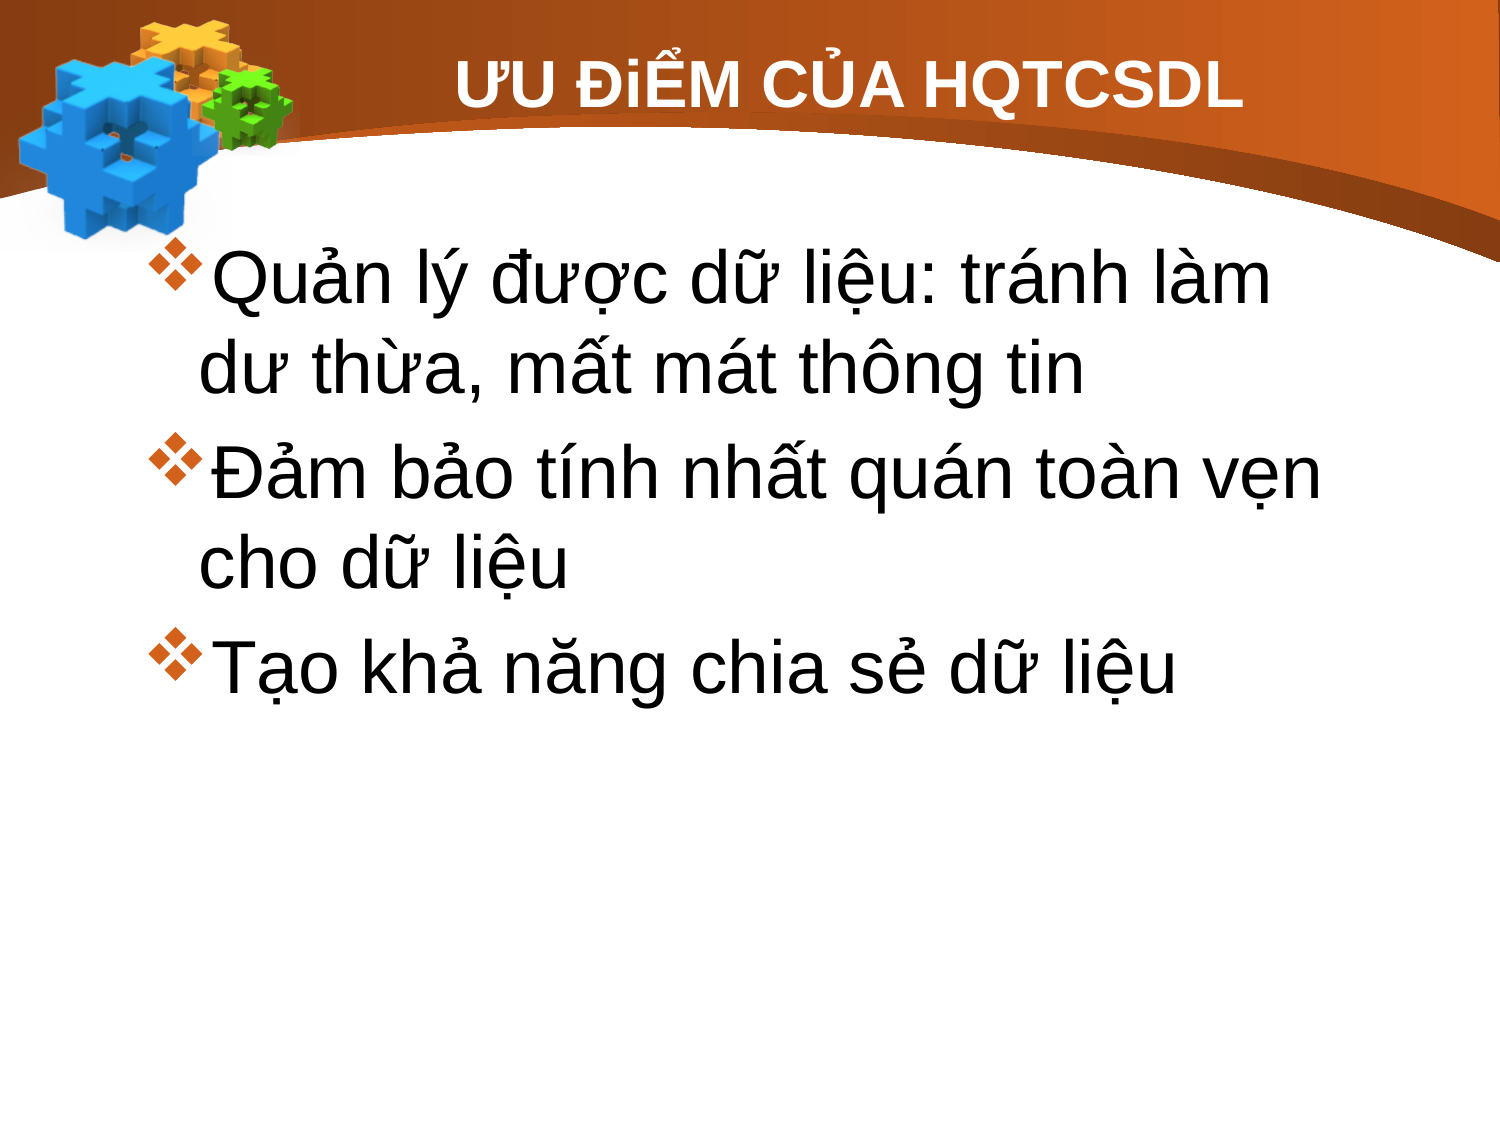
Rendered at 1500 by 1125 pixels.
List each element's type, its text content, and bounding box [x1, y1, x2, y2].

title ƯU ĐiỂM CỦA HQTCSDL [243, 34, 1457, 127]
picture [0, 18, 300, 252]
list Quản lý được dữ liệu: tránh làm dư thừa, mất mát thông tin Đảm bảo tính nhất quán toàn vẹn cho dữ liệu Tạo khả năng chia sẻ dữ liệu [127, 220, 1401, 1028]
